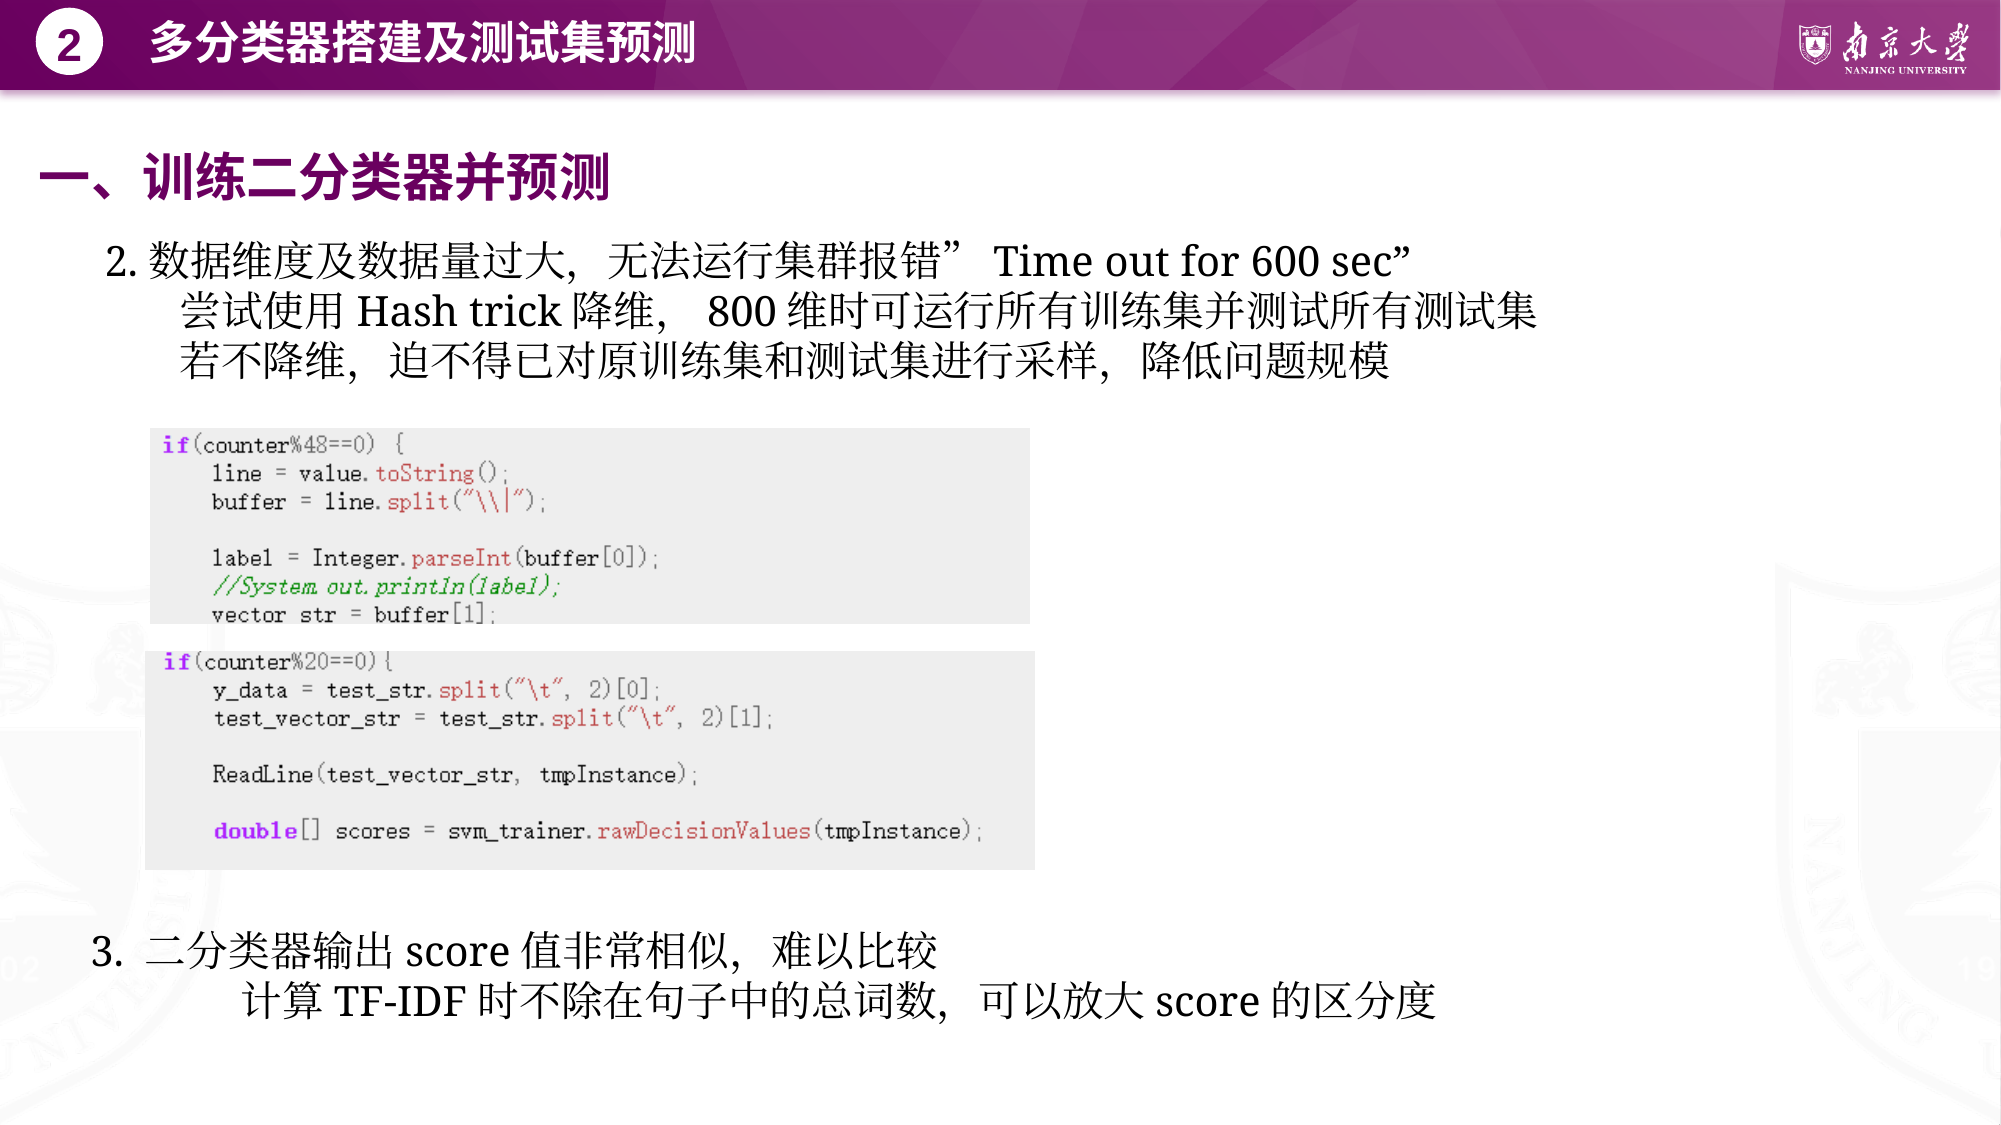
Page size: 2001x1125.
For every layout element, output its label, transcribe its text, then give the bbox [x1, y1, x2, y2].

picture [145, 650, 1035, 871]
text_box 一、训练二分类器并预测 [23, 110, 677, 223]
list 2 [35, 13, 104, 80]
text_box 3. 二分类器输出score值非常相似，难以比较 计算TF-IDF时不除在句子中的总词数，可以放大score的区分度 [75, 909, 1973, 1040]
picture [1799, 21, 1969, 74]
picture [149, 428, 1031, 625]
list 多分类器搭建及测试集预测 [133, 12, 943, 79]
text_box 2.数据维度及数据量过大，无法运行集群报错”Time out for 600 sec” 尝试使用Hash trick降维，800维时可运行所有训练集并测试所有测试集 若不降维，迫不得已对原训练集和测试集进行采样，降低问题规模 [89, 219, 1988, 400]
